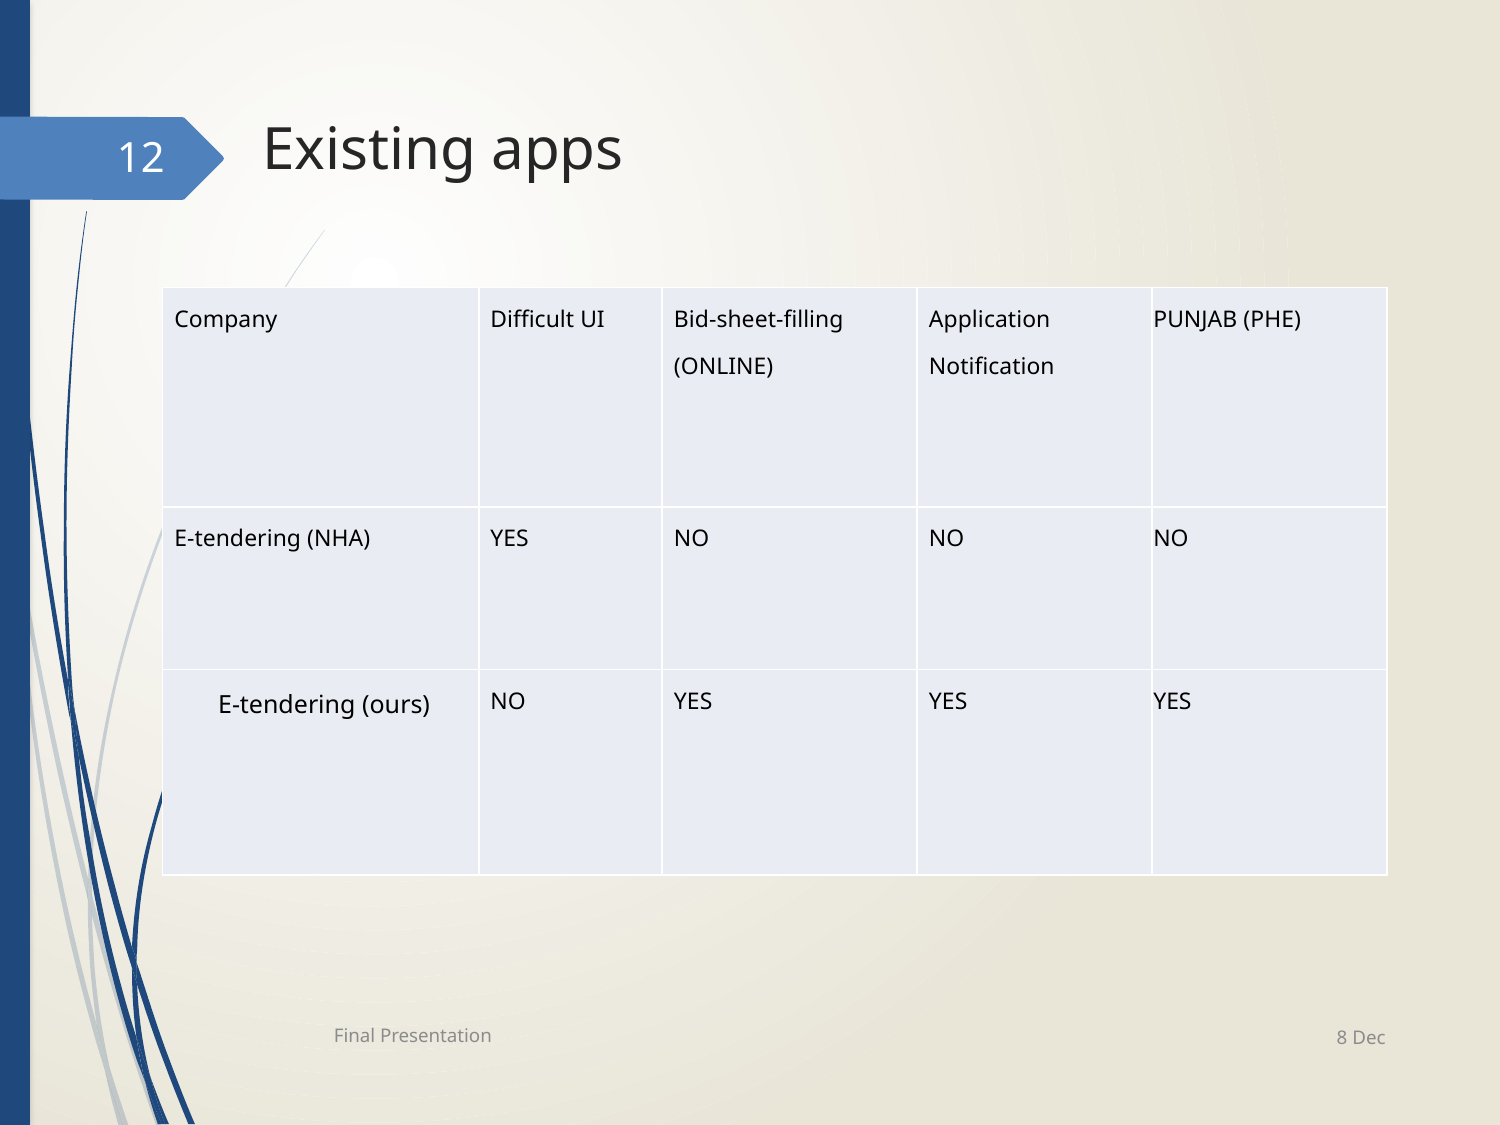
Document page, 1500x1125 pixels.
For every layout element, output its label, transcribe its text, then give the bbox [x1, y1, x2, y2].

title Existing apps [247, 104, 1328, 215]
table_cell NO [1153, 508, 1386, 669]
table_cell YES [480, 508, 661, 669]
slide_number 12 [83, 129, 180, 190]
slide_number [1275, 1006, 1401, 1068]
table_header Application Notification [918, 288, 1151, 506]
table_cell YES [663, 670, 916, 874]
table_header Difficult UI [480, 288, 661, 506]
table_cell NO [480, 670, 661, 874]
table_cell NO [918, 508, 1151, 669]
table_cell NO [663, 508, 916, 669]
table_cell E-tendering (ours) [163, 670, 478, 874]
table_header Company [163, 288, 478, 506]
table_cell YES [1153, 670, 1386, 874]
table_header PUNJAB (PHE) [1153, 288, 1386, 506]
table_cell E-tendering (NHA) [163, 508, 478, 669]
footer Final Presentation [318, 1006, 1257, 1067]
table_header Bid-sheet-filling (ONLINE) [663, 288, 916, 506]
table_cell YES [918, 670, 1151, 874]
